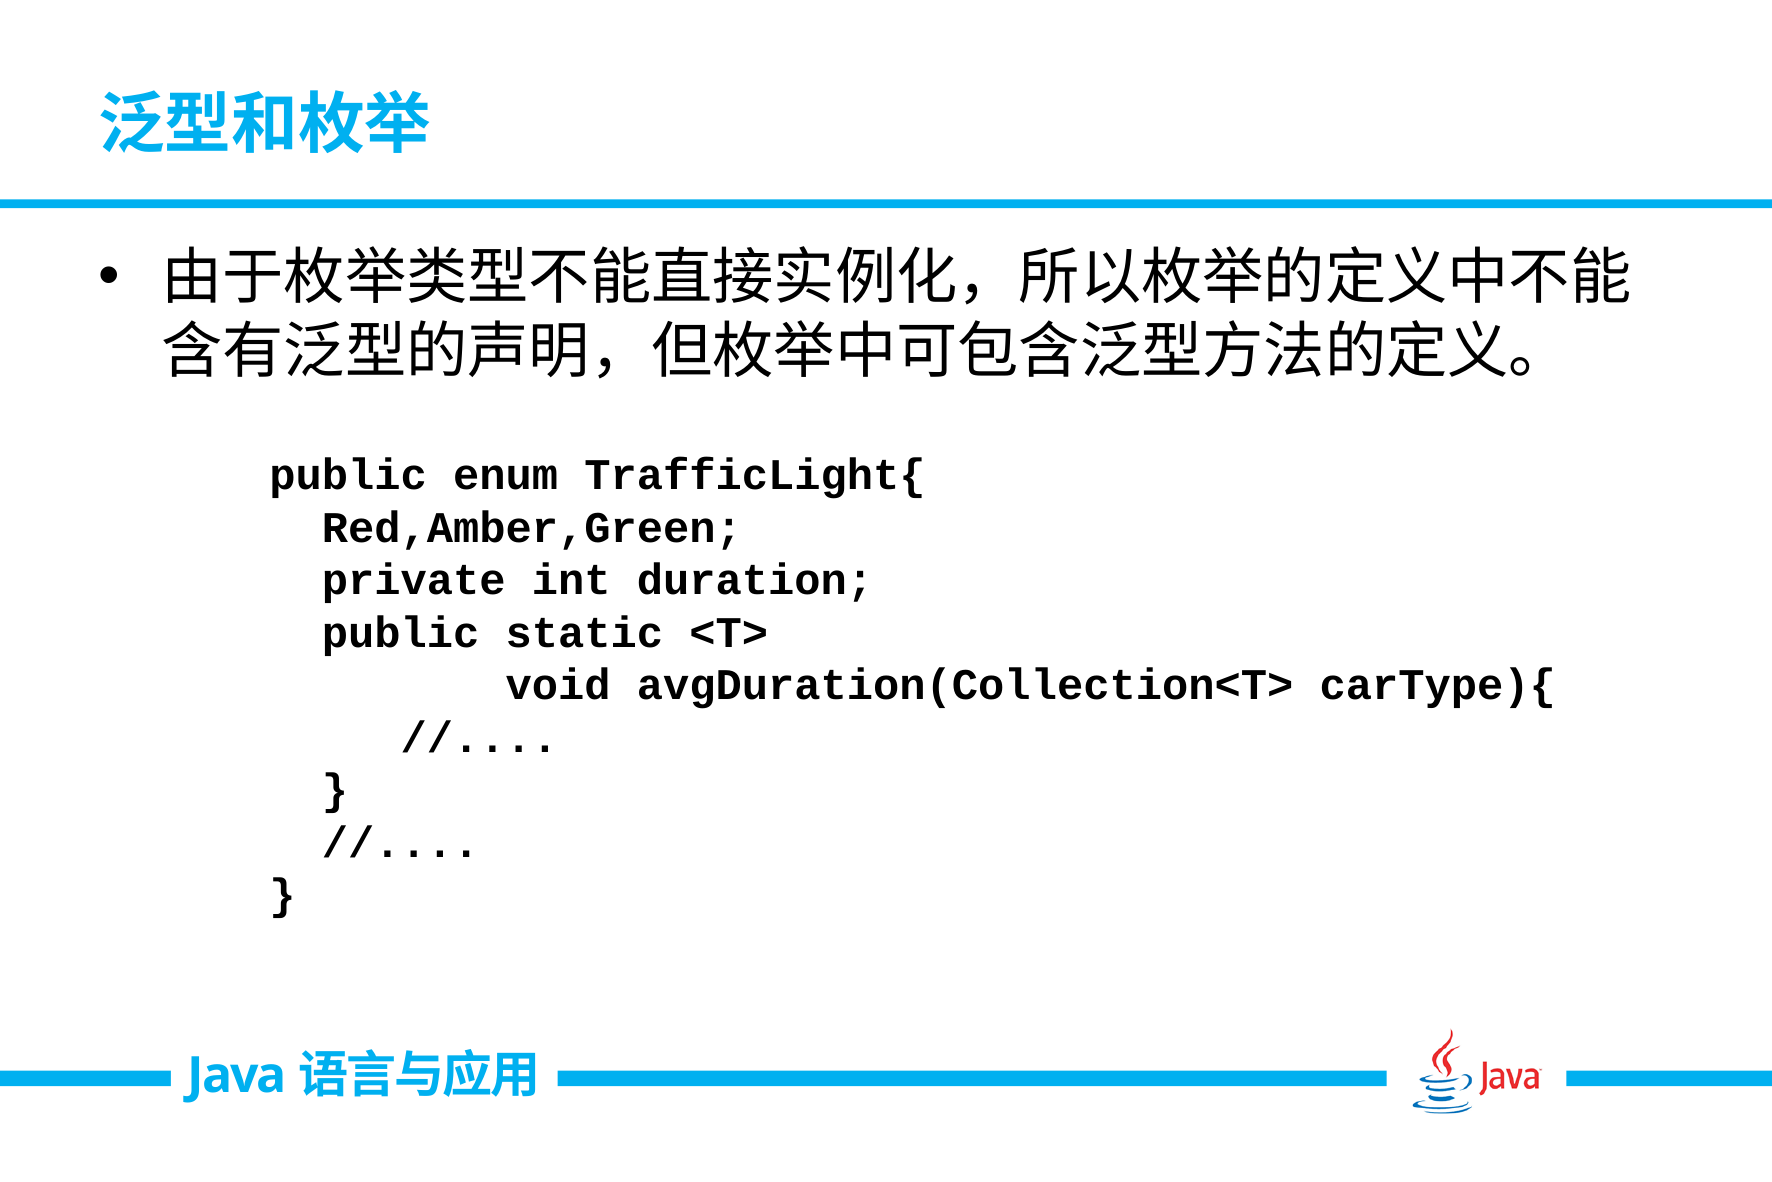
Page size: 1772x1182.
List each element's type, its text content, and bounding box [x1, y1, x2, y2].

picture [1386, 1019, 1567, 1117]
list 由于枚举类型不能直接实例化，所以枚举的定义中不能含有泛型的声明，但枚举中可包含泛型方法的定义。 [80, 228, 1677, 1009]
title 泛型和枚举 [80, 73, 1677, 168]
text_box public enum TrafficLight{ Red,Amber,Green; private int duration; public static <T> void avgDuration(Collection<T> carType){ //.... } //.... } [236, 437, 1601, 927]
